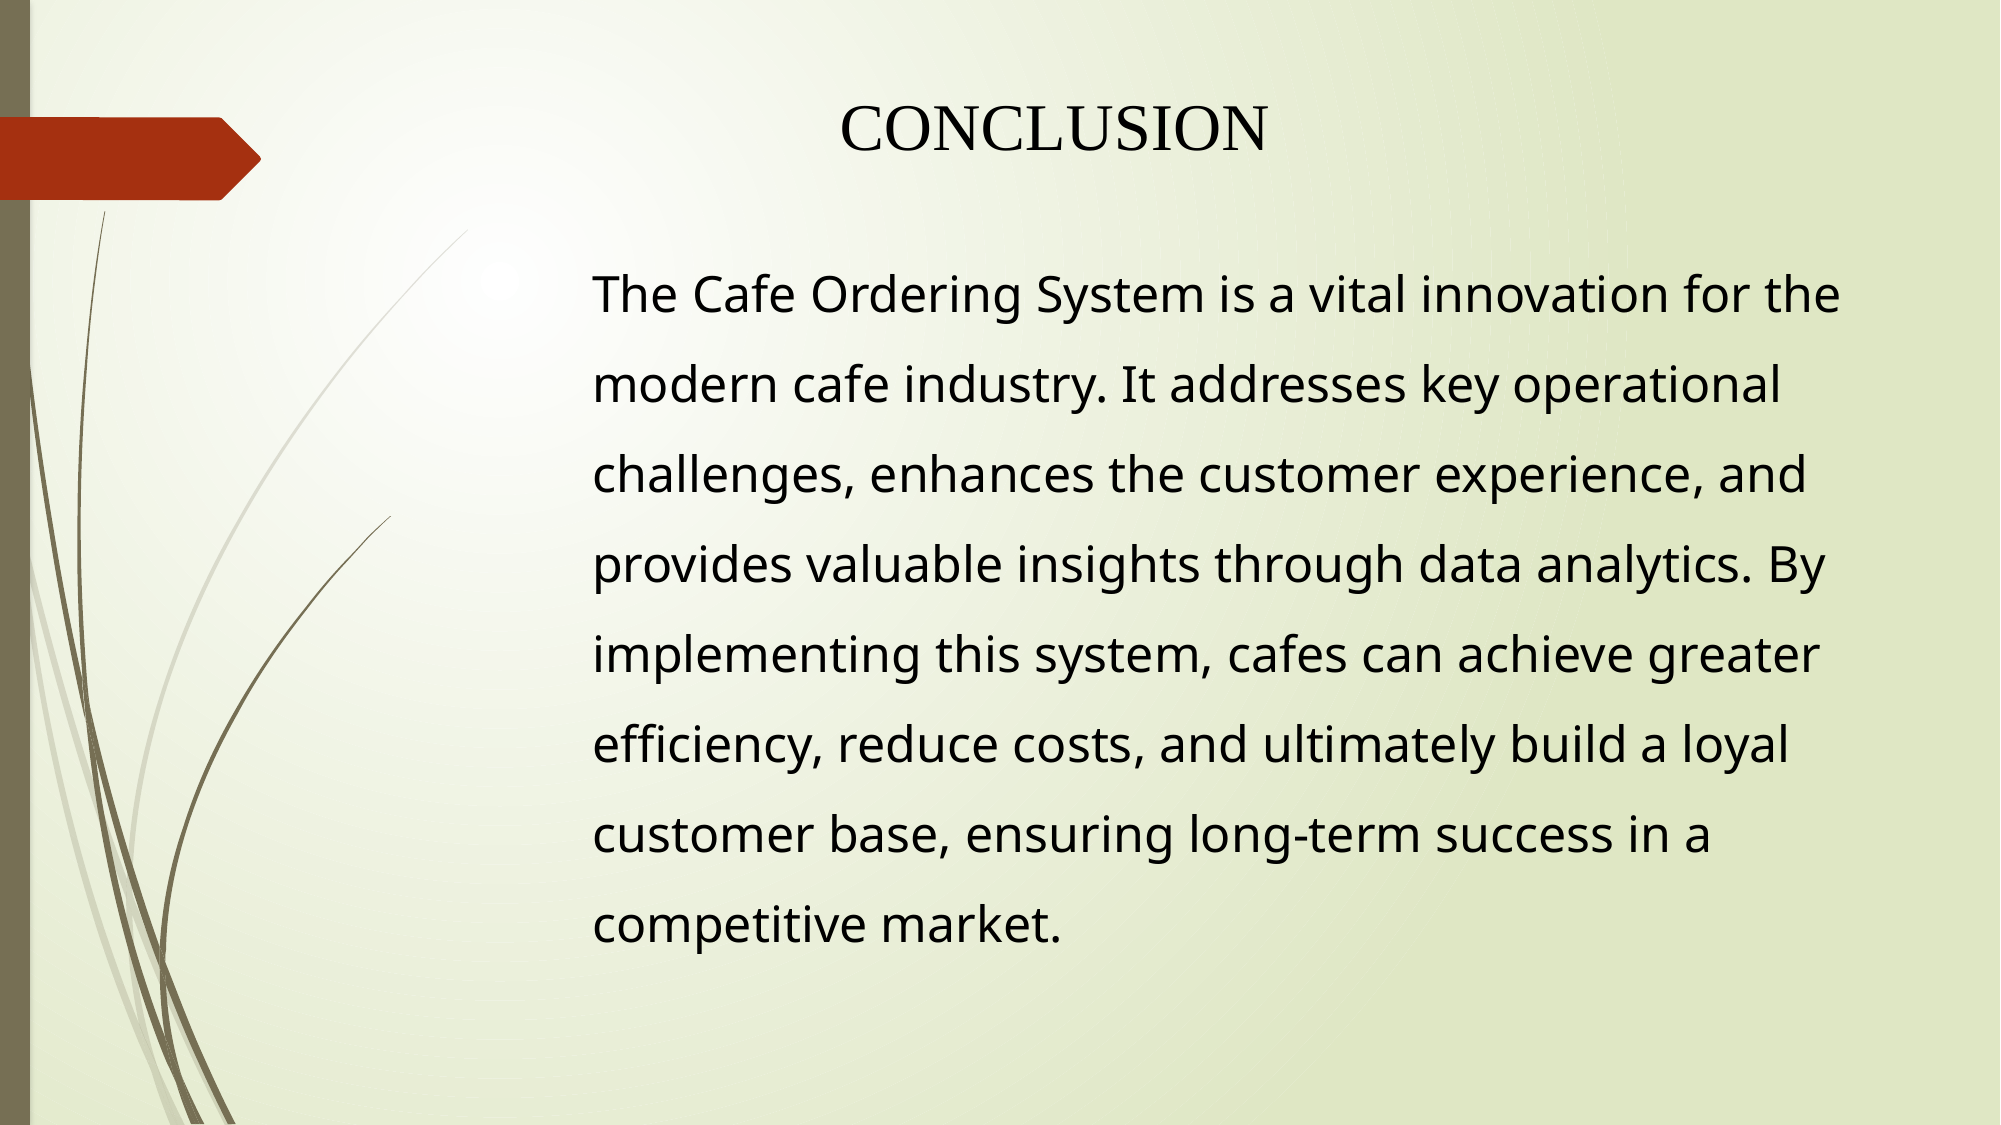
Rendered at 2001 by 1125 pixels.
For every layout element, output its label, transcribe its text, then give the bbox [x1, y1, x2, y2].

text_box The Cafe Ordering System is a vital innovation for the modern cafe industry. It addresses key operational challenges, enhances the customer experience, and provides valuable insights through data analytics. By implementing this system, cafes can achieve greater efficiency, reduce costs, and ultimately build a loyal customer base, ensuring long-term success in a competitive market. [577, 225, 1887, 961]
text_box CONCLUSION [824, 36, 1640, 172]
